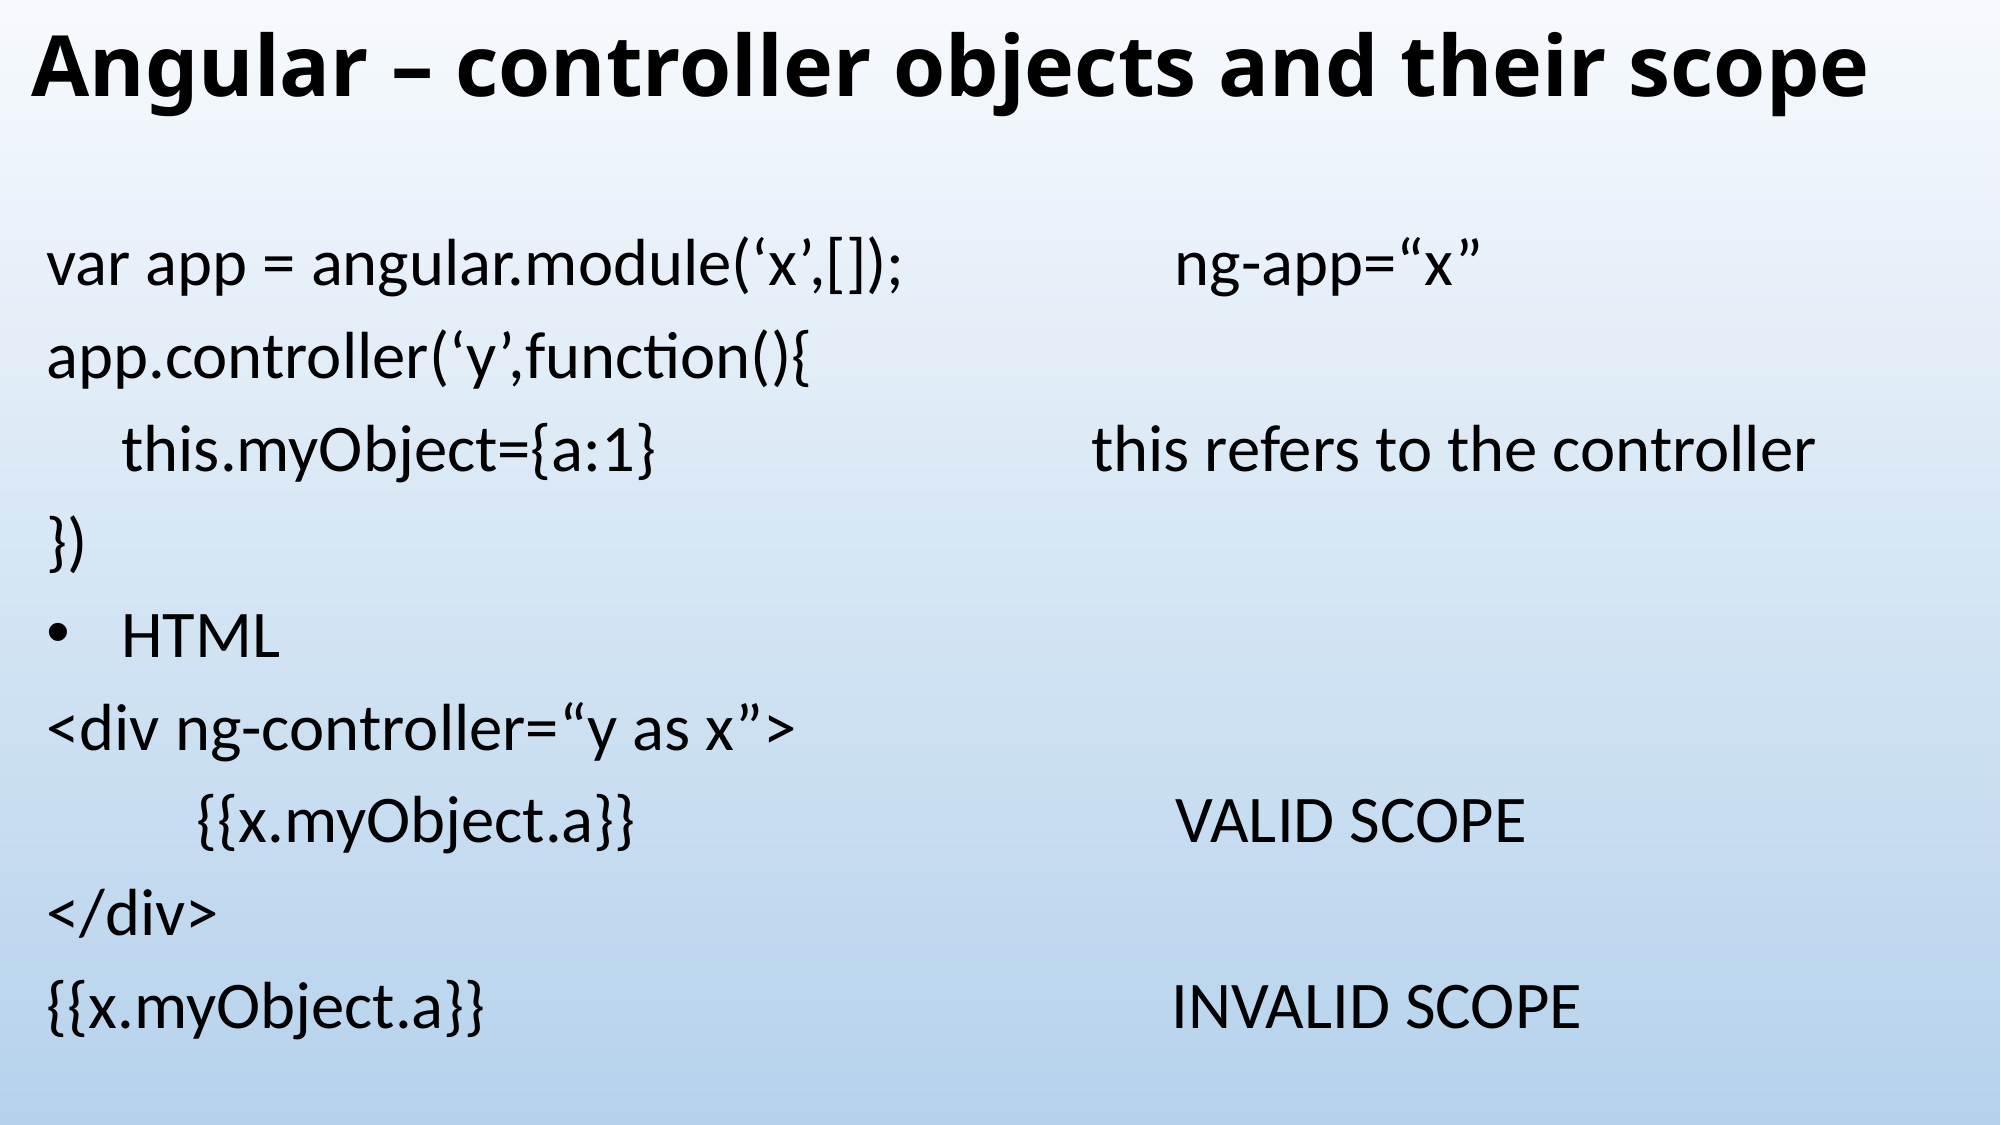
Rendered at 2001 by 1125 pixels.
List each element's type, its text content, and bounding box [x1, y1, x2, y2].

subtitle var app = angular.module(‘x’,[]); ng-app=“x” app.controller(‘y’,function(){ this.myObject={a:1} this refers to the controller }) HTML <div ng-controller=“y as x”> {{x.myObject.a}} VALID SCOPE </div> {{x.myObject.a}} INVALID SCOPE [31, 220, 1976, 1102]
title Angular – controller objects and their scope [16, 16, 1976, 200]
